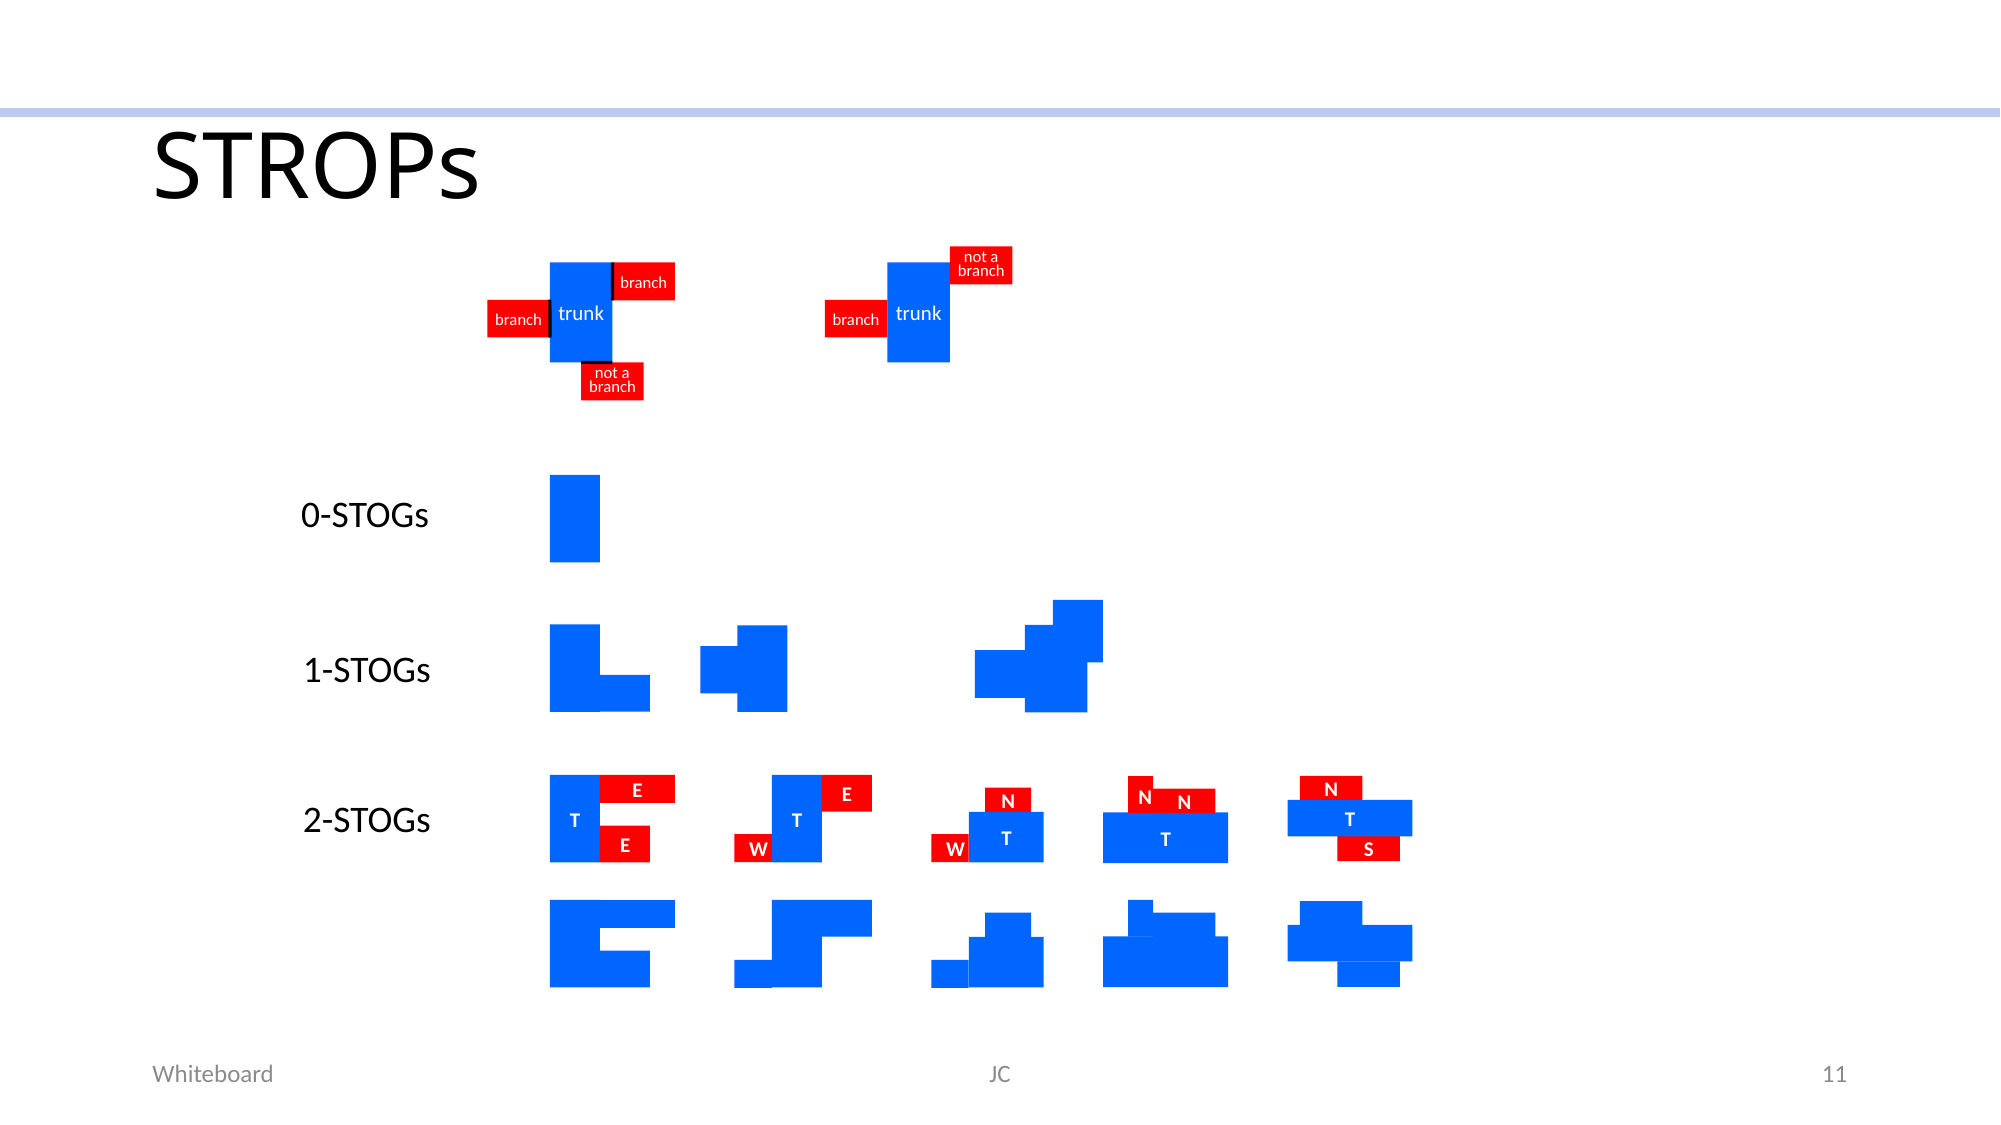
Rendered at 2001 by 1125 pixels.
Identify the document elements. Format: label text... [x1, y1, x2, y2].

slide_number Whiteboard [137, 1042, 588, 1103]
text_box branch [486, 299, 548, 338]
text_box 0-STOGs [286, 483, 445, 543]
title STROPs [137, 59, 1863, 278]
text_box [974, 599, 1103, 713]
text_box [549, 899, 1413, 988]
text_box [549, 624, 788, 712]
text_box trunk [549, 261, 613, 363]
text_box 1-STOGs [288, 637, 446, 698]
text_box branch [611, 261, 676, 301]
text_box [549, 474, 601, 563]
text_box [824, 246, 1013, 363]
slide_number 11 [1412, 1042, 1863, 1103]
text_box 2-STOGs [288, 787, 446, 848]
footer JC [662, 1042, 1338, 1103]
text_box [549, 774, 1413, 864]
text_box not a branch [580, 361, 645, 401]
